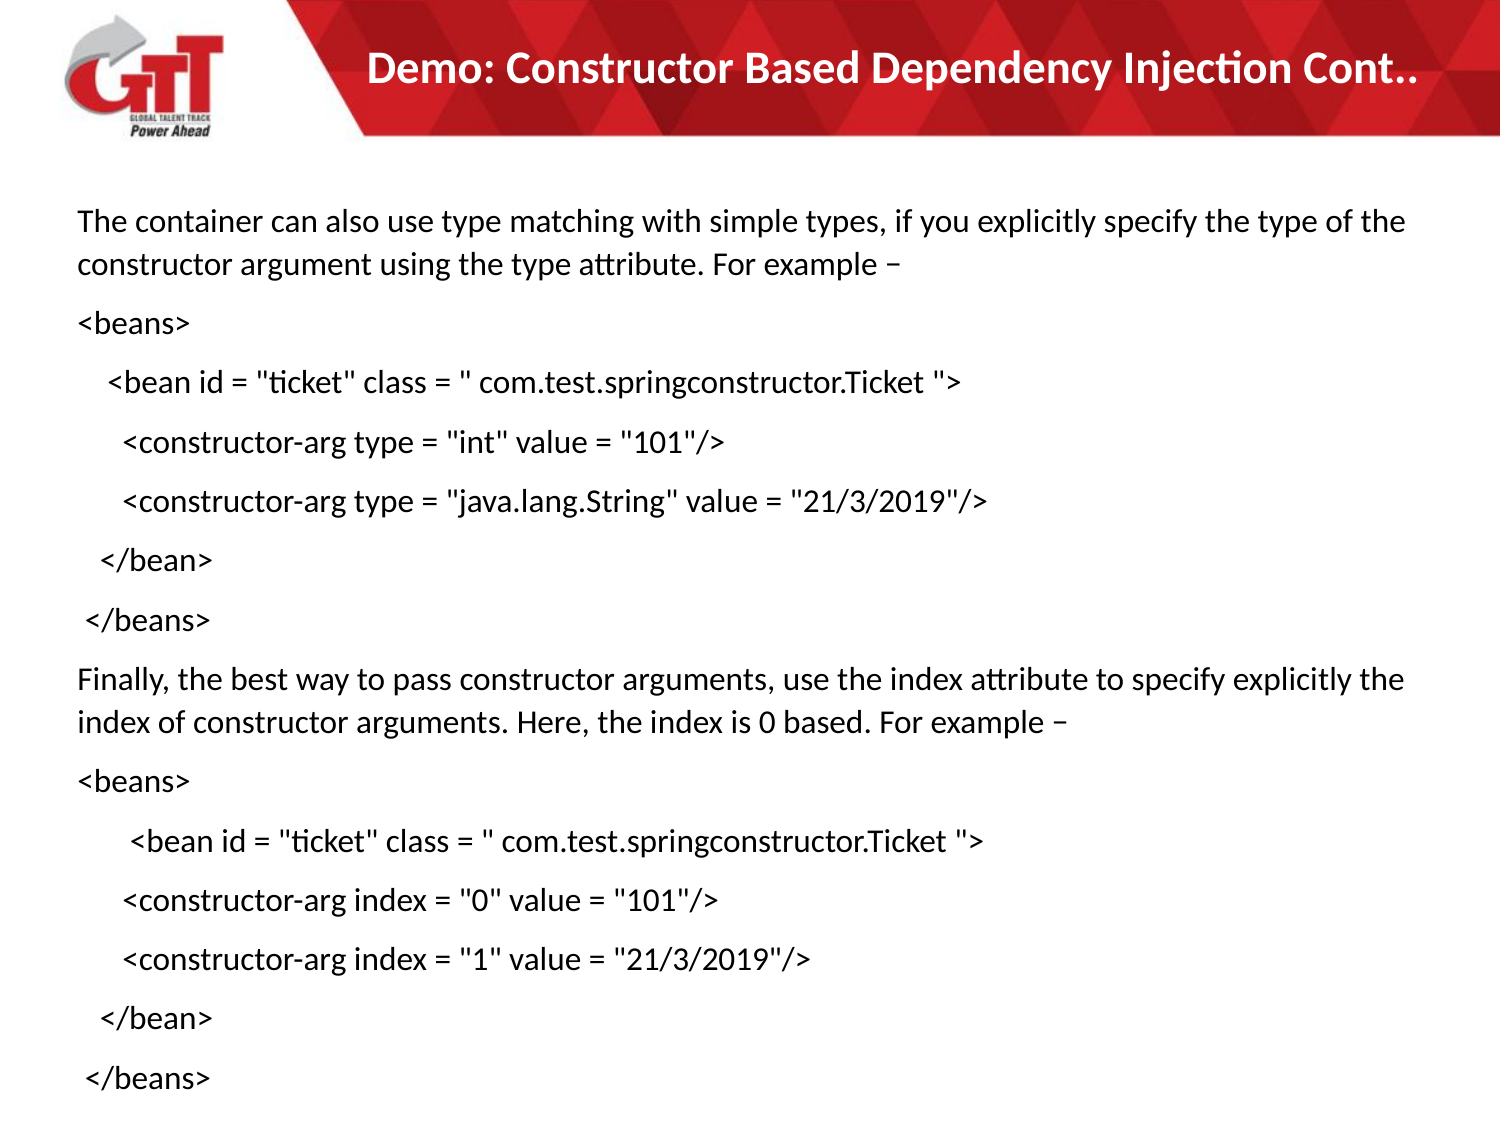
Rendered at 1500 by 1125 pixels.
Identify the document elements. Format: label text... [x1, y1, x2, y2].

title Demo: Constructor Based Dependency Injection Cont.. [324, 12, 1463, 118]
text_box The container can also use type matching with simple types, if you explicitly specify the type of the constructor argument using the type attribute. For example − <beans> <bean id = "ticket" class = " com.test.springconstructor.Ticket "> <constructor-arg type = "int" value = "101"/> <constructor-arg type = "java.lang.String" value = "21/3/2019"/> </bean> </beans> Finally, the best way to pass constructor arguments, use the index attribute to specify explicitly the index of constructor arguments. Here, the index is 0 based. For example − <beans> <bean id = "ticket" class = " com.test.springconstructor.Ticket "> <constructor-arg index = "0" value = "101"/> <constructor-arg index = "1" value = "21/3/2019"/> </bean> </beans> [62, 188, 1438, 1113]
picture [0, 0, 1500, 1125]
